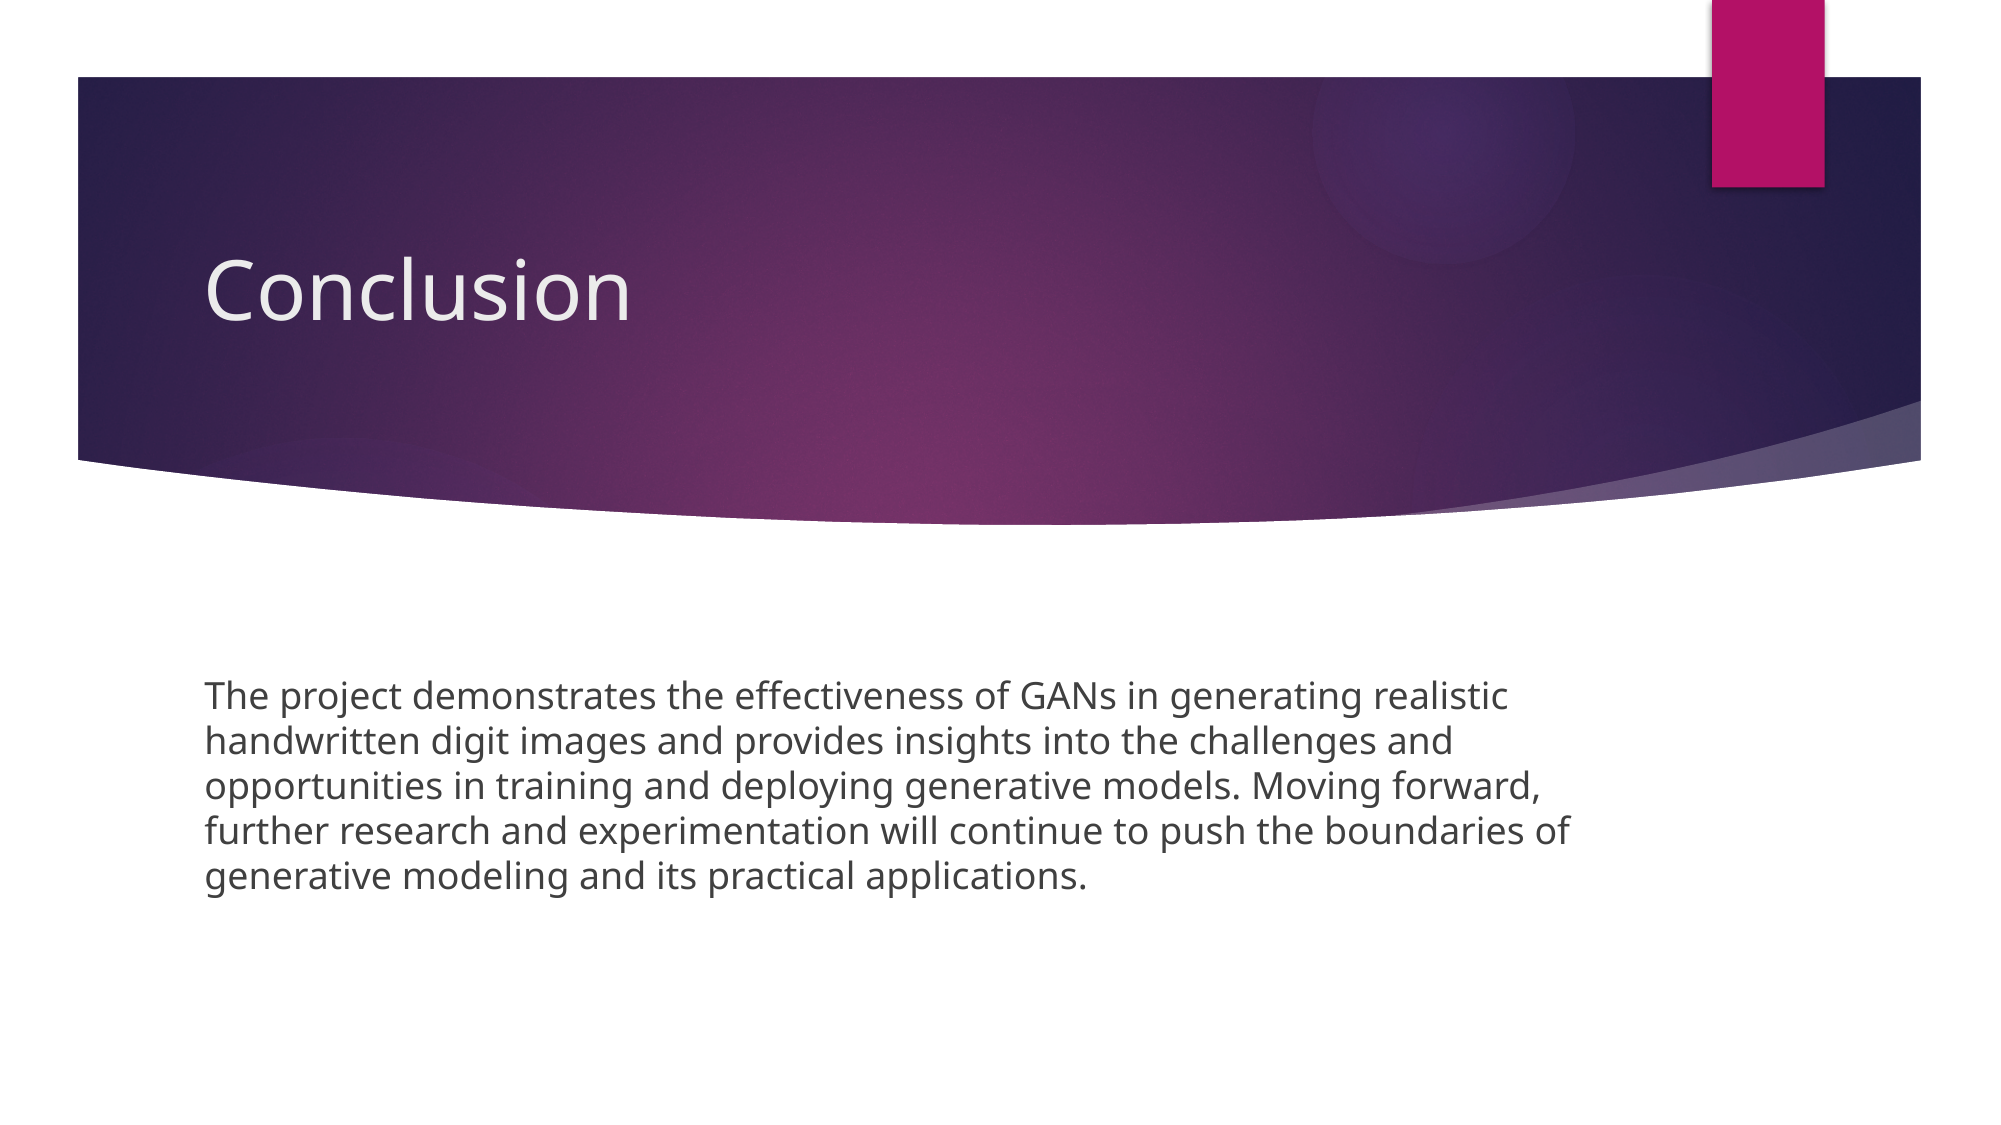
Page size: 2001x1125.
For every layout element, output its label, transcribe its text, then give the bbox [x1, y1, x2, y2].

title Conclusion [188, 174, 1638, 400]
list The project demonstrates the effectiveness of GANs in generating realistic handwritten digit images and provides insights into the challenges and opportunities in training and deploying generative models. Moving forward, further research and experimentation will continue to push the boundaries of generative modeling and its practical applications. [189, 581, 1638, 988]
